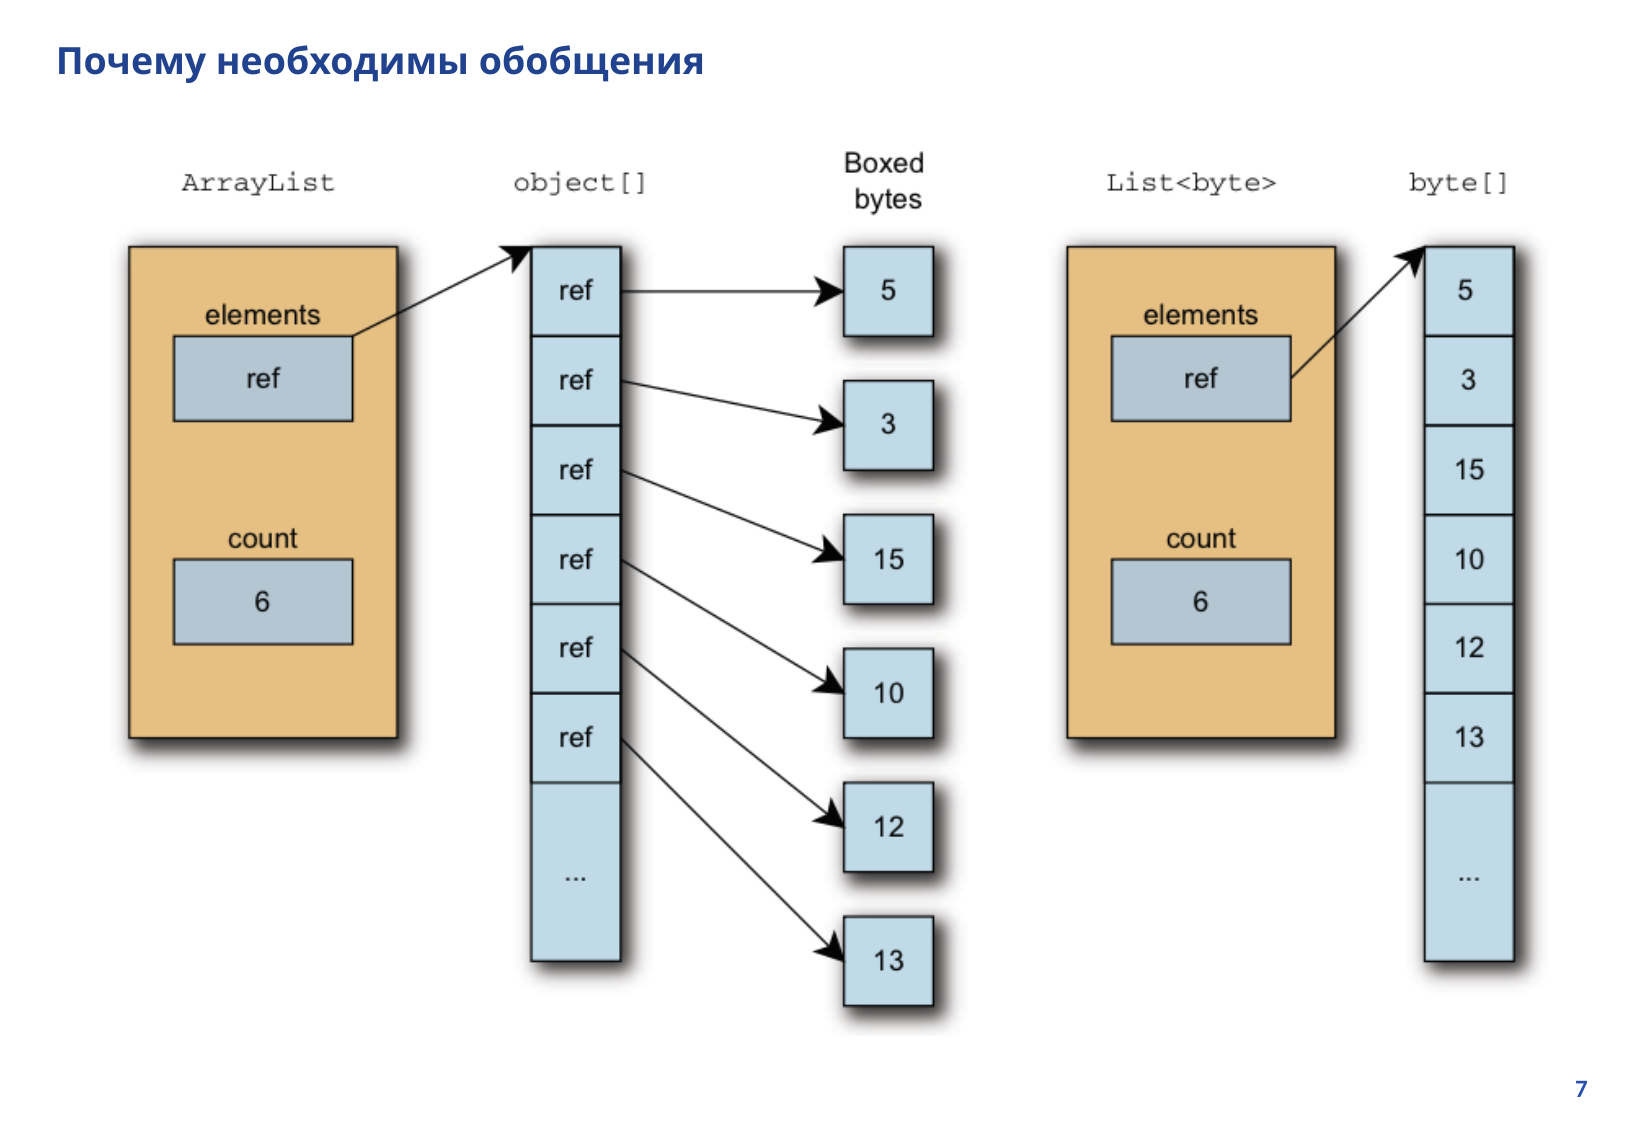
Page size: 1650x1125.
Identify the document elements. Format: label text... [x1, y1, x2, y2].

picture [99, 137, 1563, 1036]
title Почему необходимы обобщения [40, 29, 1616, 90]
